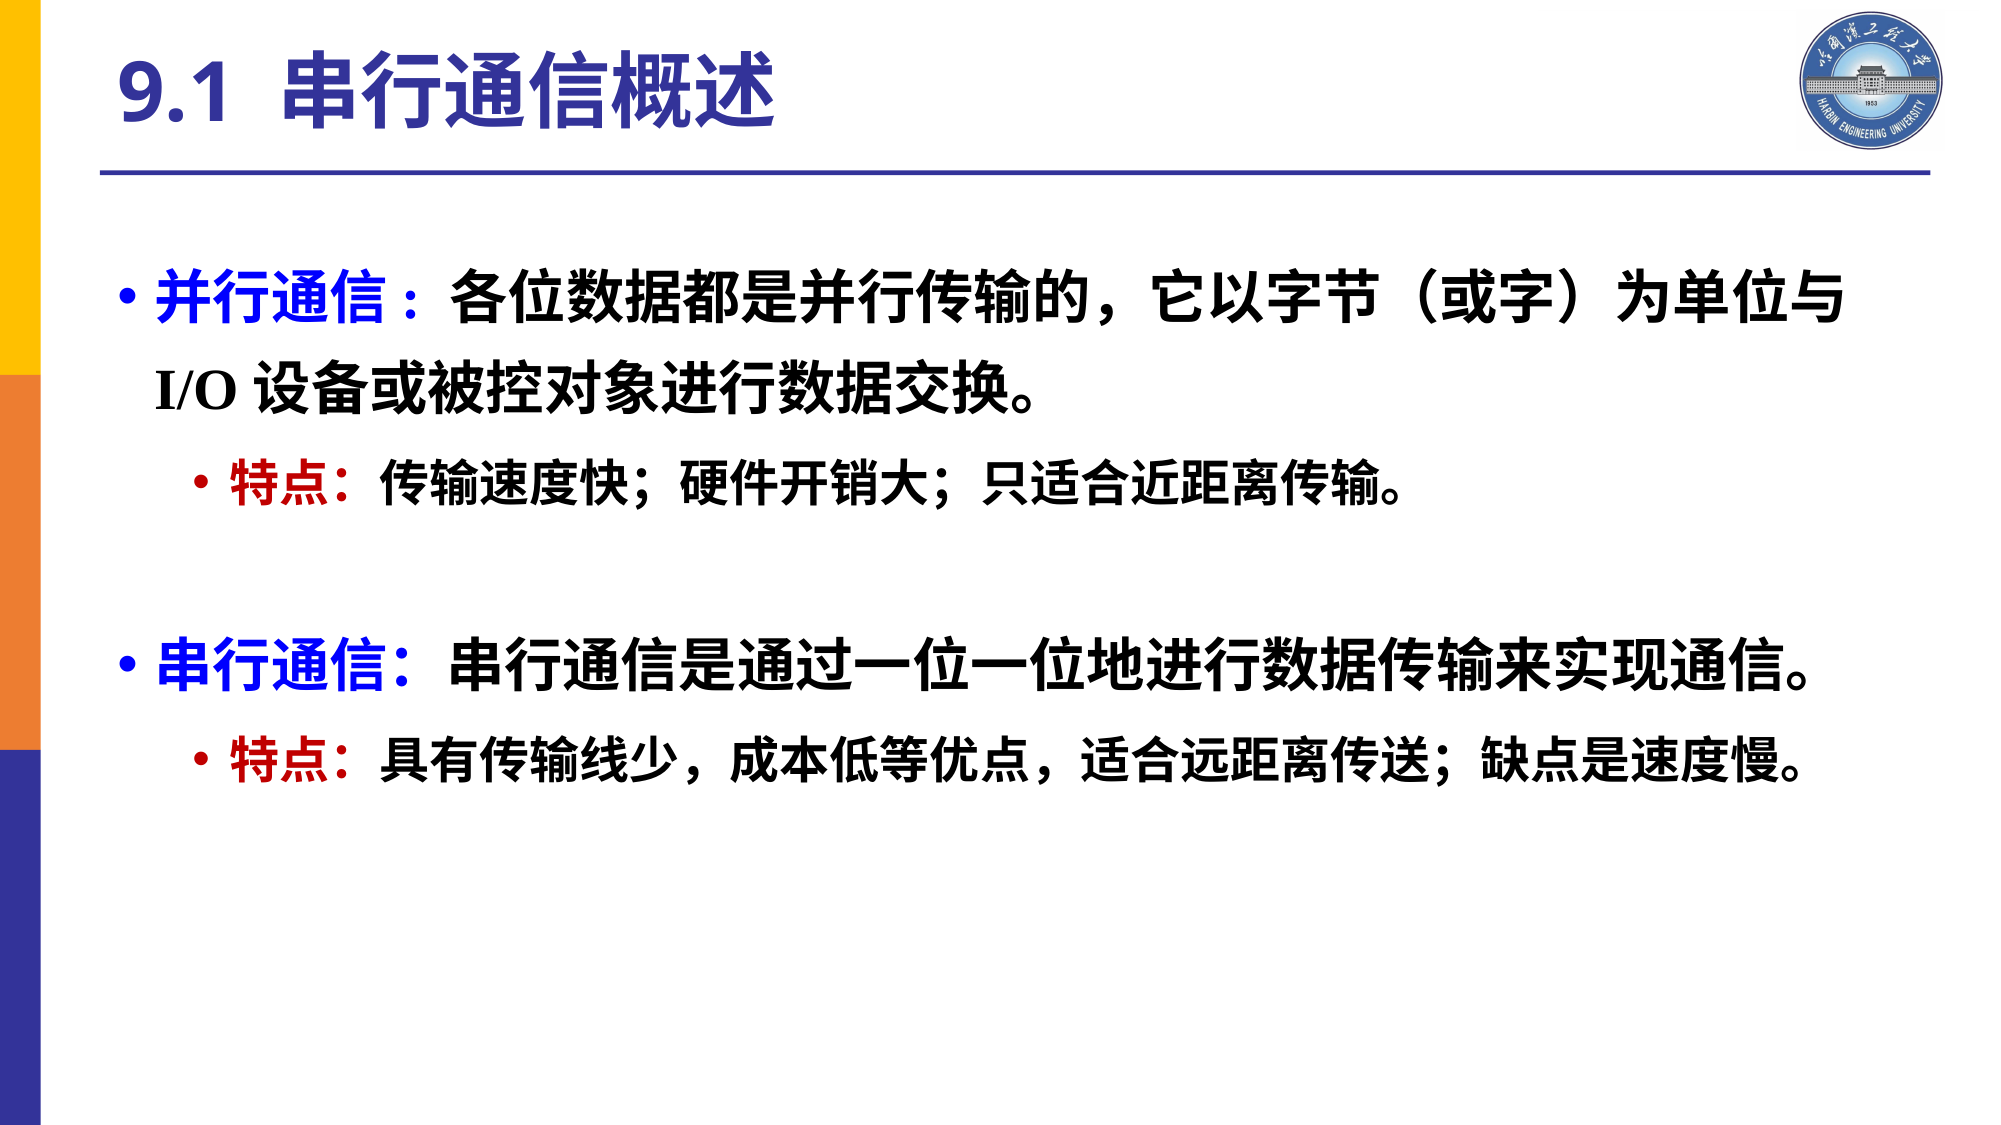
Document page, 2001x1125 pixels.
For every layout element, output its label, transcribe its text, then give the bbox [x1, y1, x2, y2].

picture [1538, 9, 1979, 165]
list 并行通信: 各位数据都是并行传输的，它以字节（或字）为单位与I/O设备或被控对象进行数据交换。 特点：传输速度快；硬件开销大；只适合近距离传输。 串行通信：串行通信是通过一位一位地进行数据传输来实现通信。 特点：具有传输线少，成本低等优点，适合远距离传送；缺点是速度慢。 [102, 231, 1934, 1042]
text_box 9.1 串行通信概述 [102, 42, 1590, 173]
